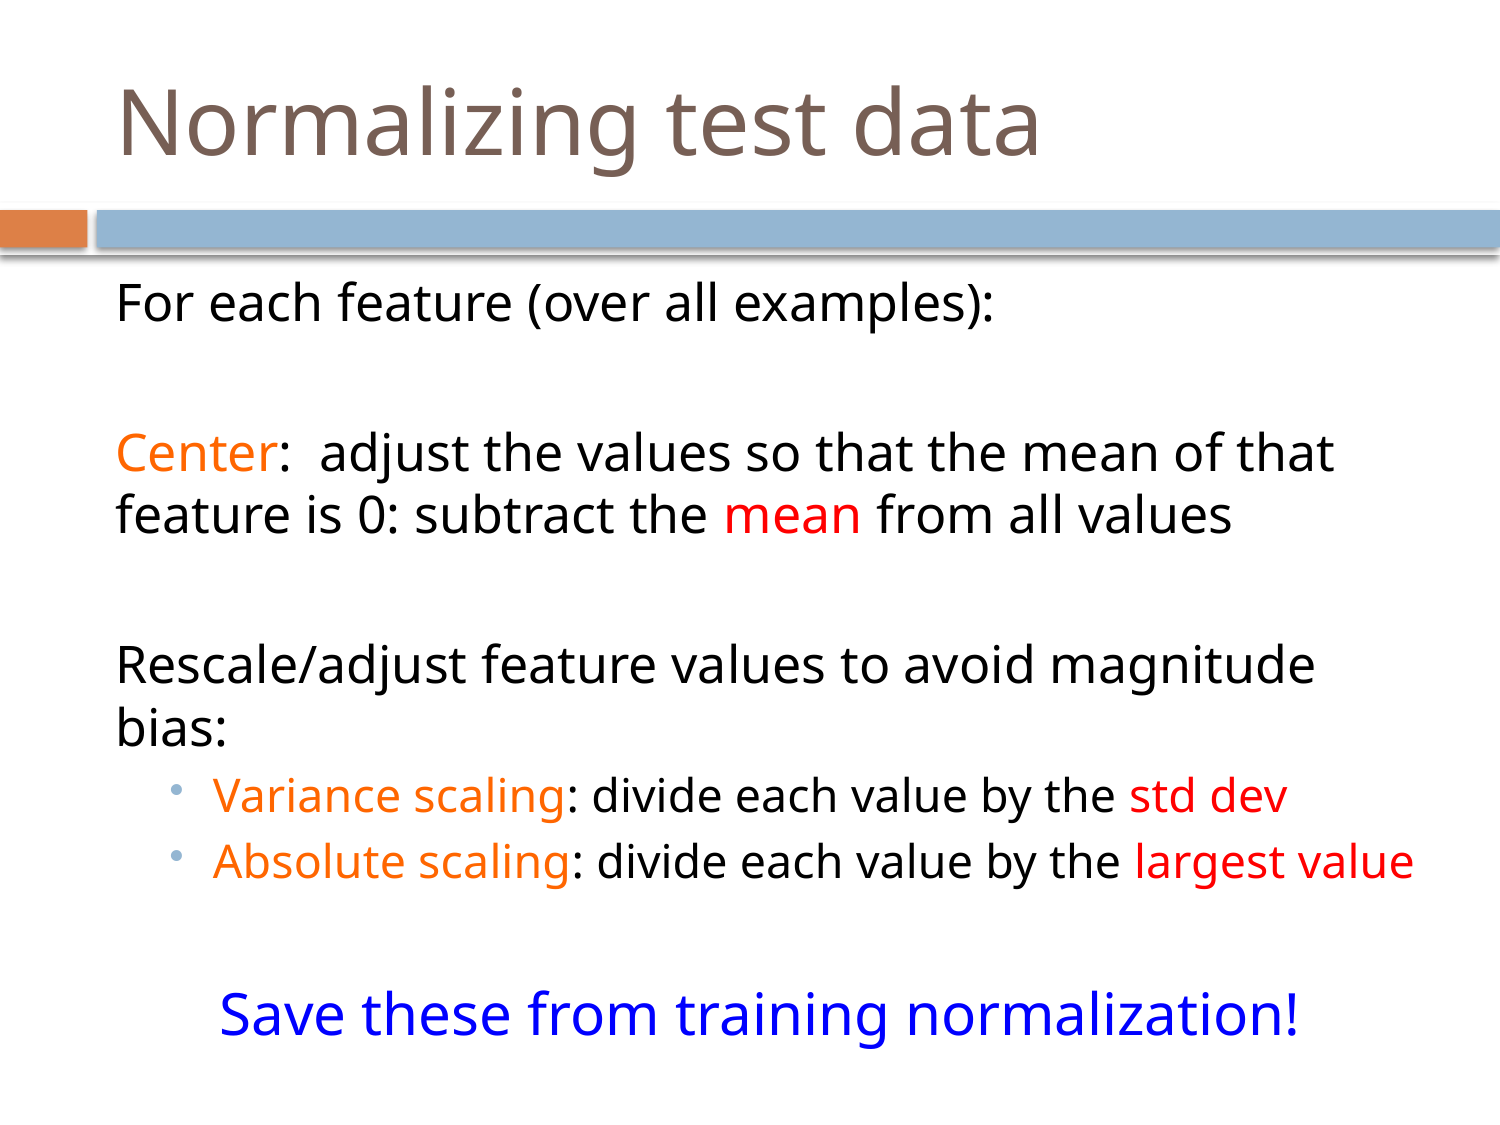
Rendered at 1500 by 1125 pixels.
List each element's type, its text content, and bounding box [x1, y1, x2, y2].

text_box Save these from training normalization! [204, 969, 1316, 1055]
title Normalizing test data [100, 37, 1438, 200]
list For each feature (over all examples): Center: adjust the values so that the mean of that feature is 0: subtract the mean from all values Rescale/adjust feature values to avoid magnitude bias: Variance scaling: divide each value by the std dev Absolute scaling: divide each value by the largest value [100, 262, 1438, 957]
